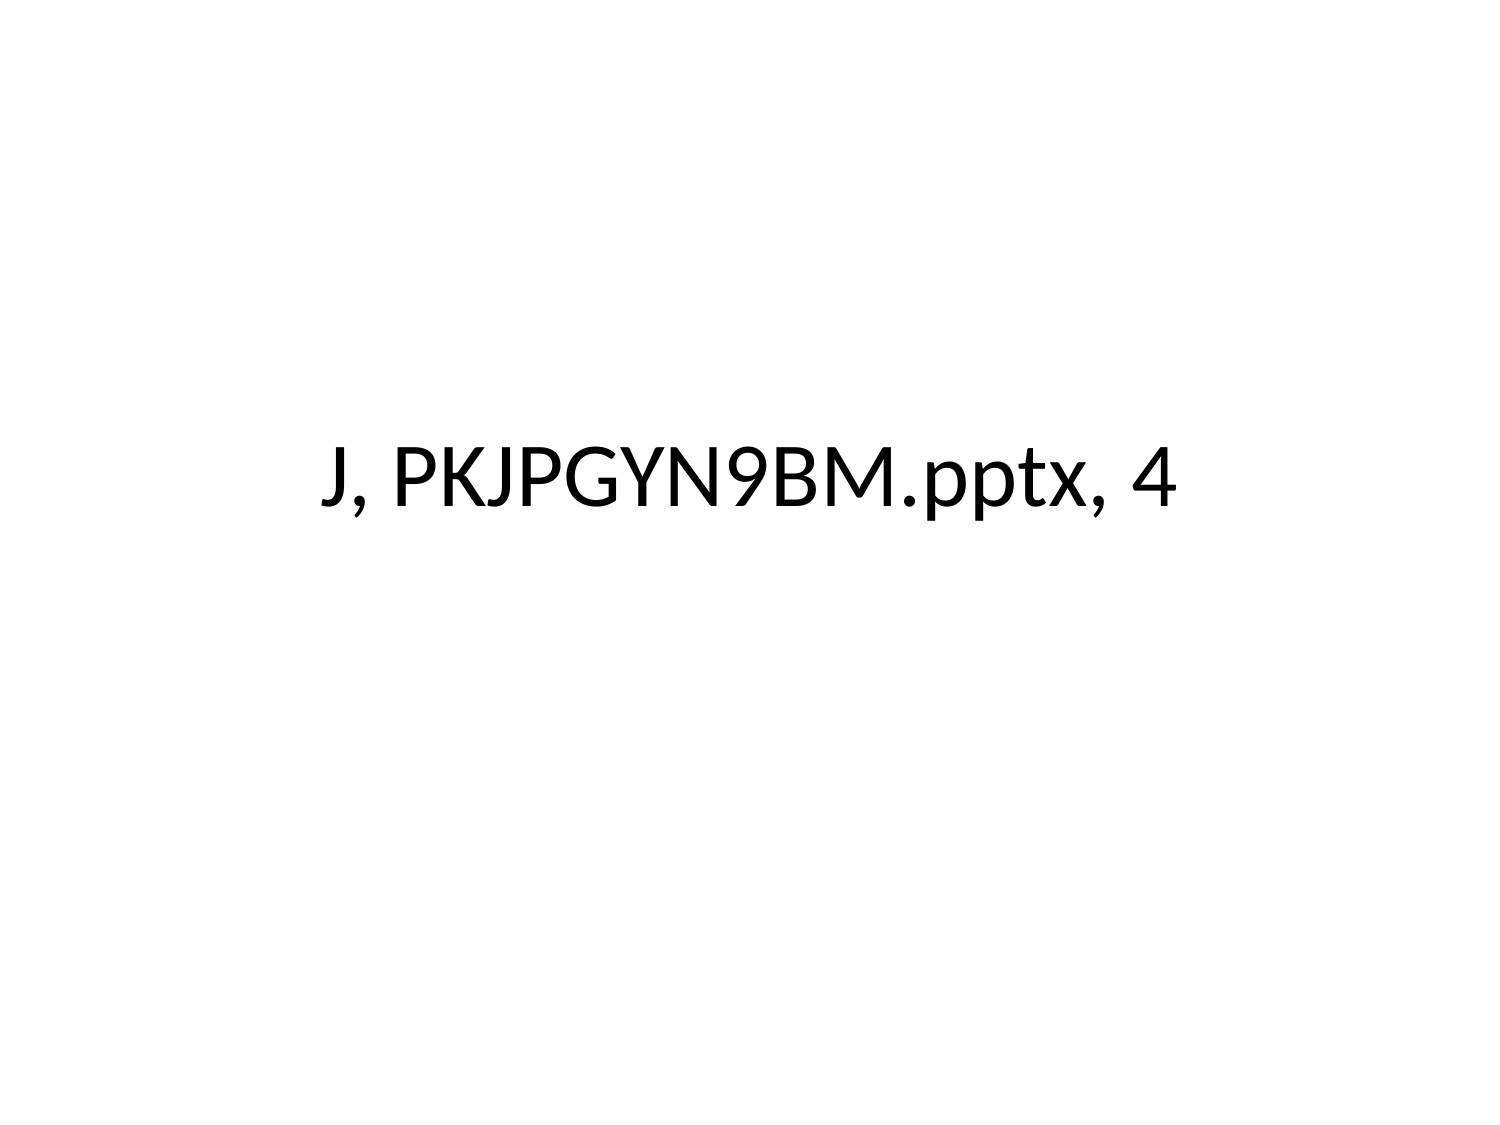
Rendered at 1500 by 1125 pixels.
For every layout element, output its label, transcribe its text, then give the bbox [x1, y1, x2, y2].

title J, PKJPGYN9BM.pptx, 4 [112, 349, 1388, 591]
